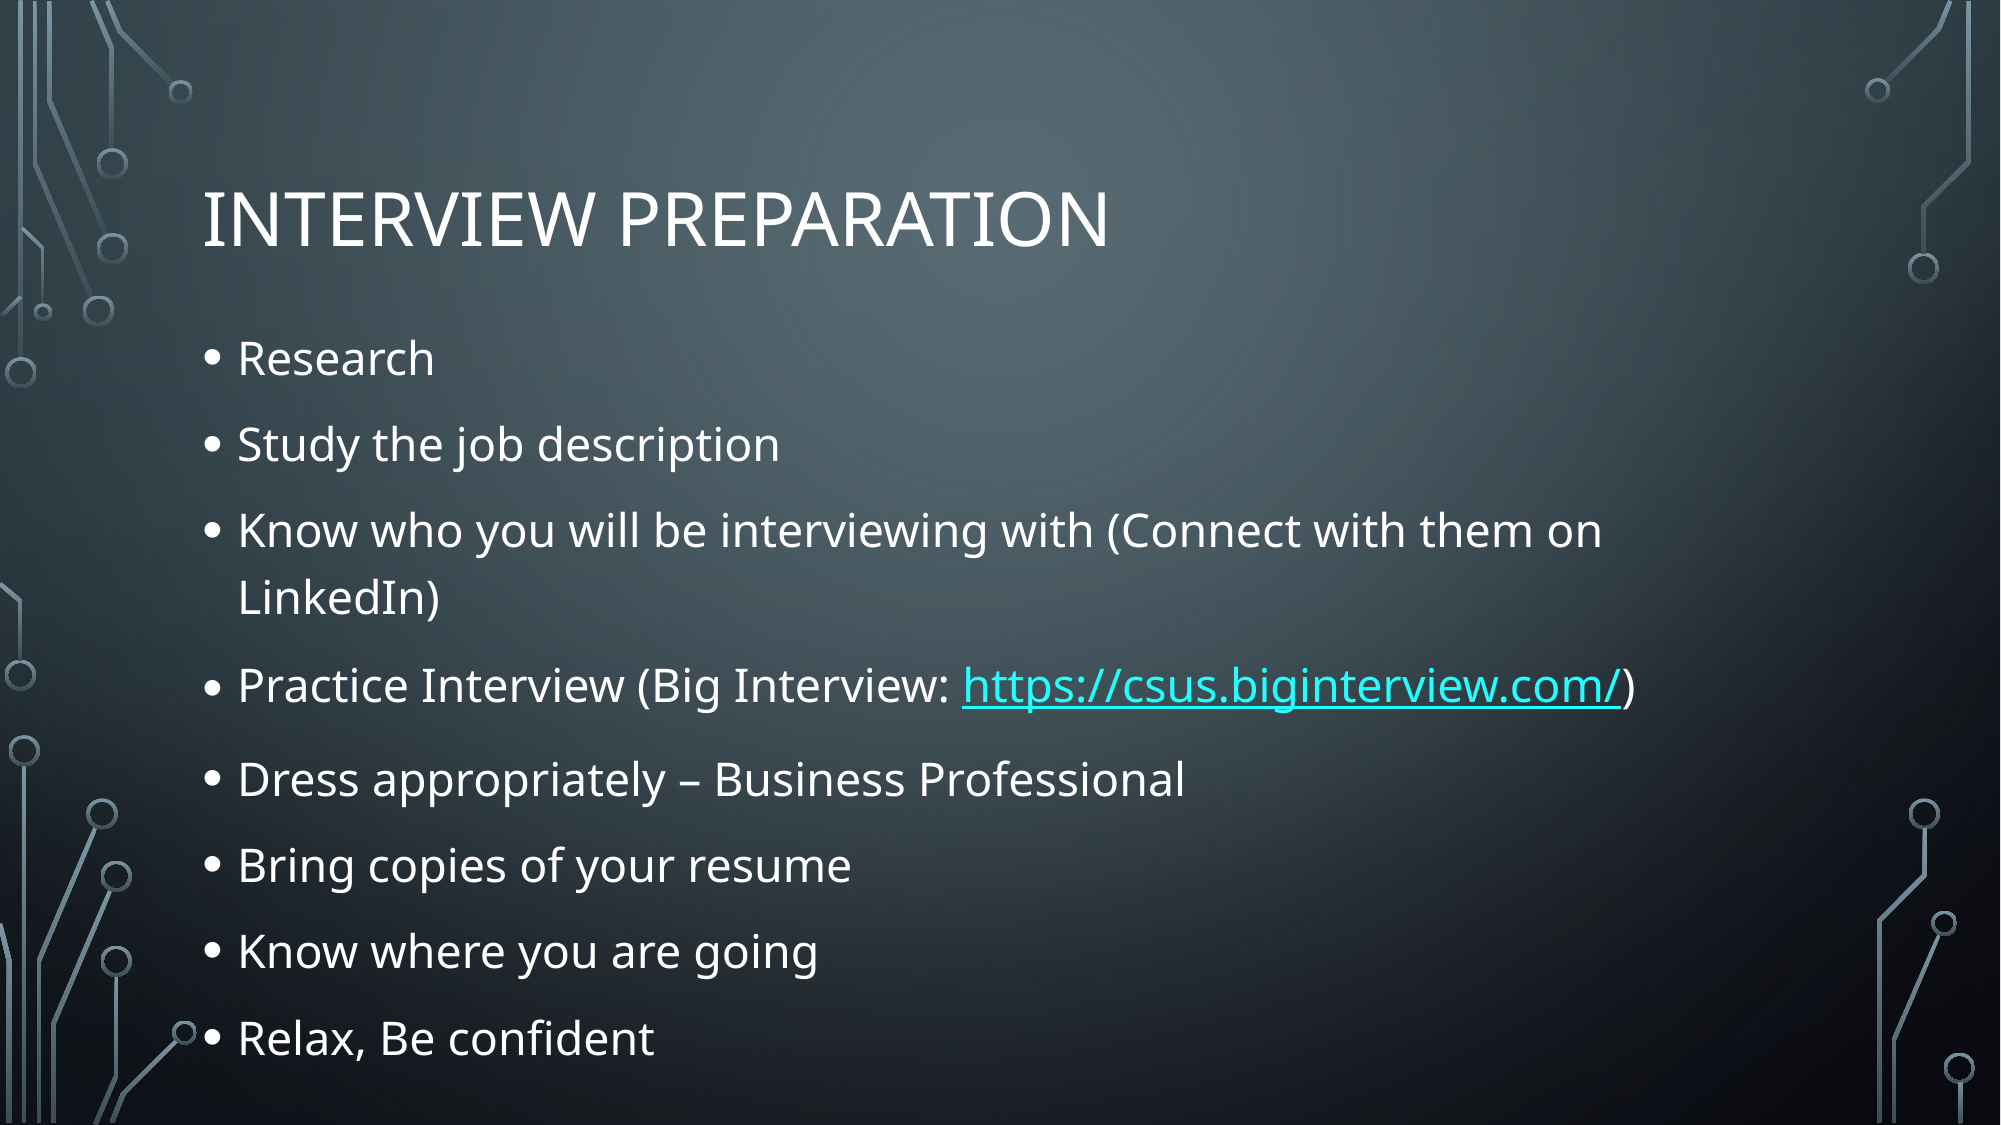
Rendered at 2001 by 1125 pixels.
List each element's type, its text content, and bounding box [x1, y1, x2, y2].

title Interview preparation [187, 101, 1813, 310]
list Research Study the job description Know who you will be interviewing with (Connect with them on LinkedIn) Practice Interview (Big Interview: https://csus.biginterview.com/) Dress appropriately – Business Professional Bring copies of your resume Know where you are going Relax, Be confident [187, 310, 1813, 1075]
